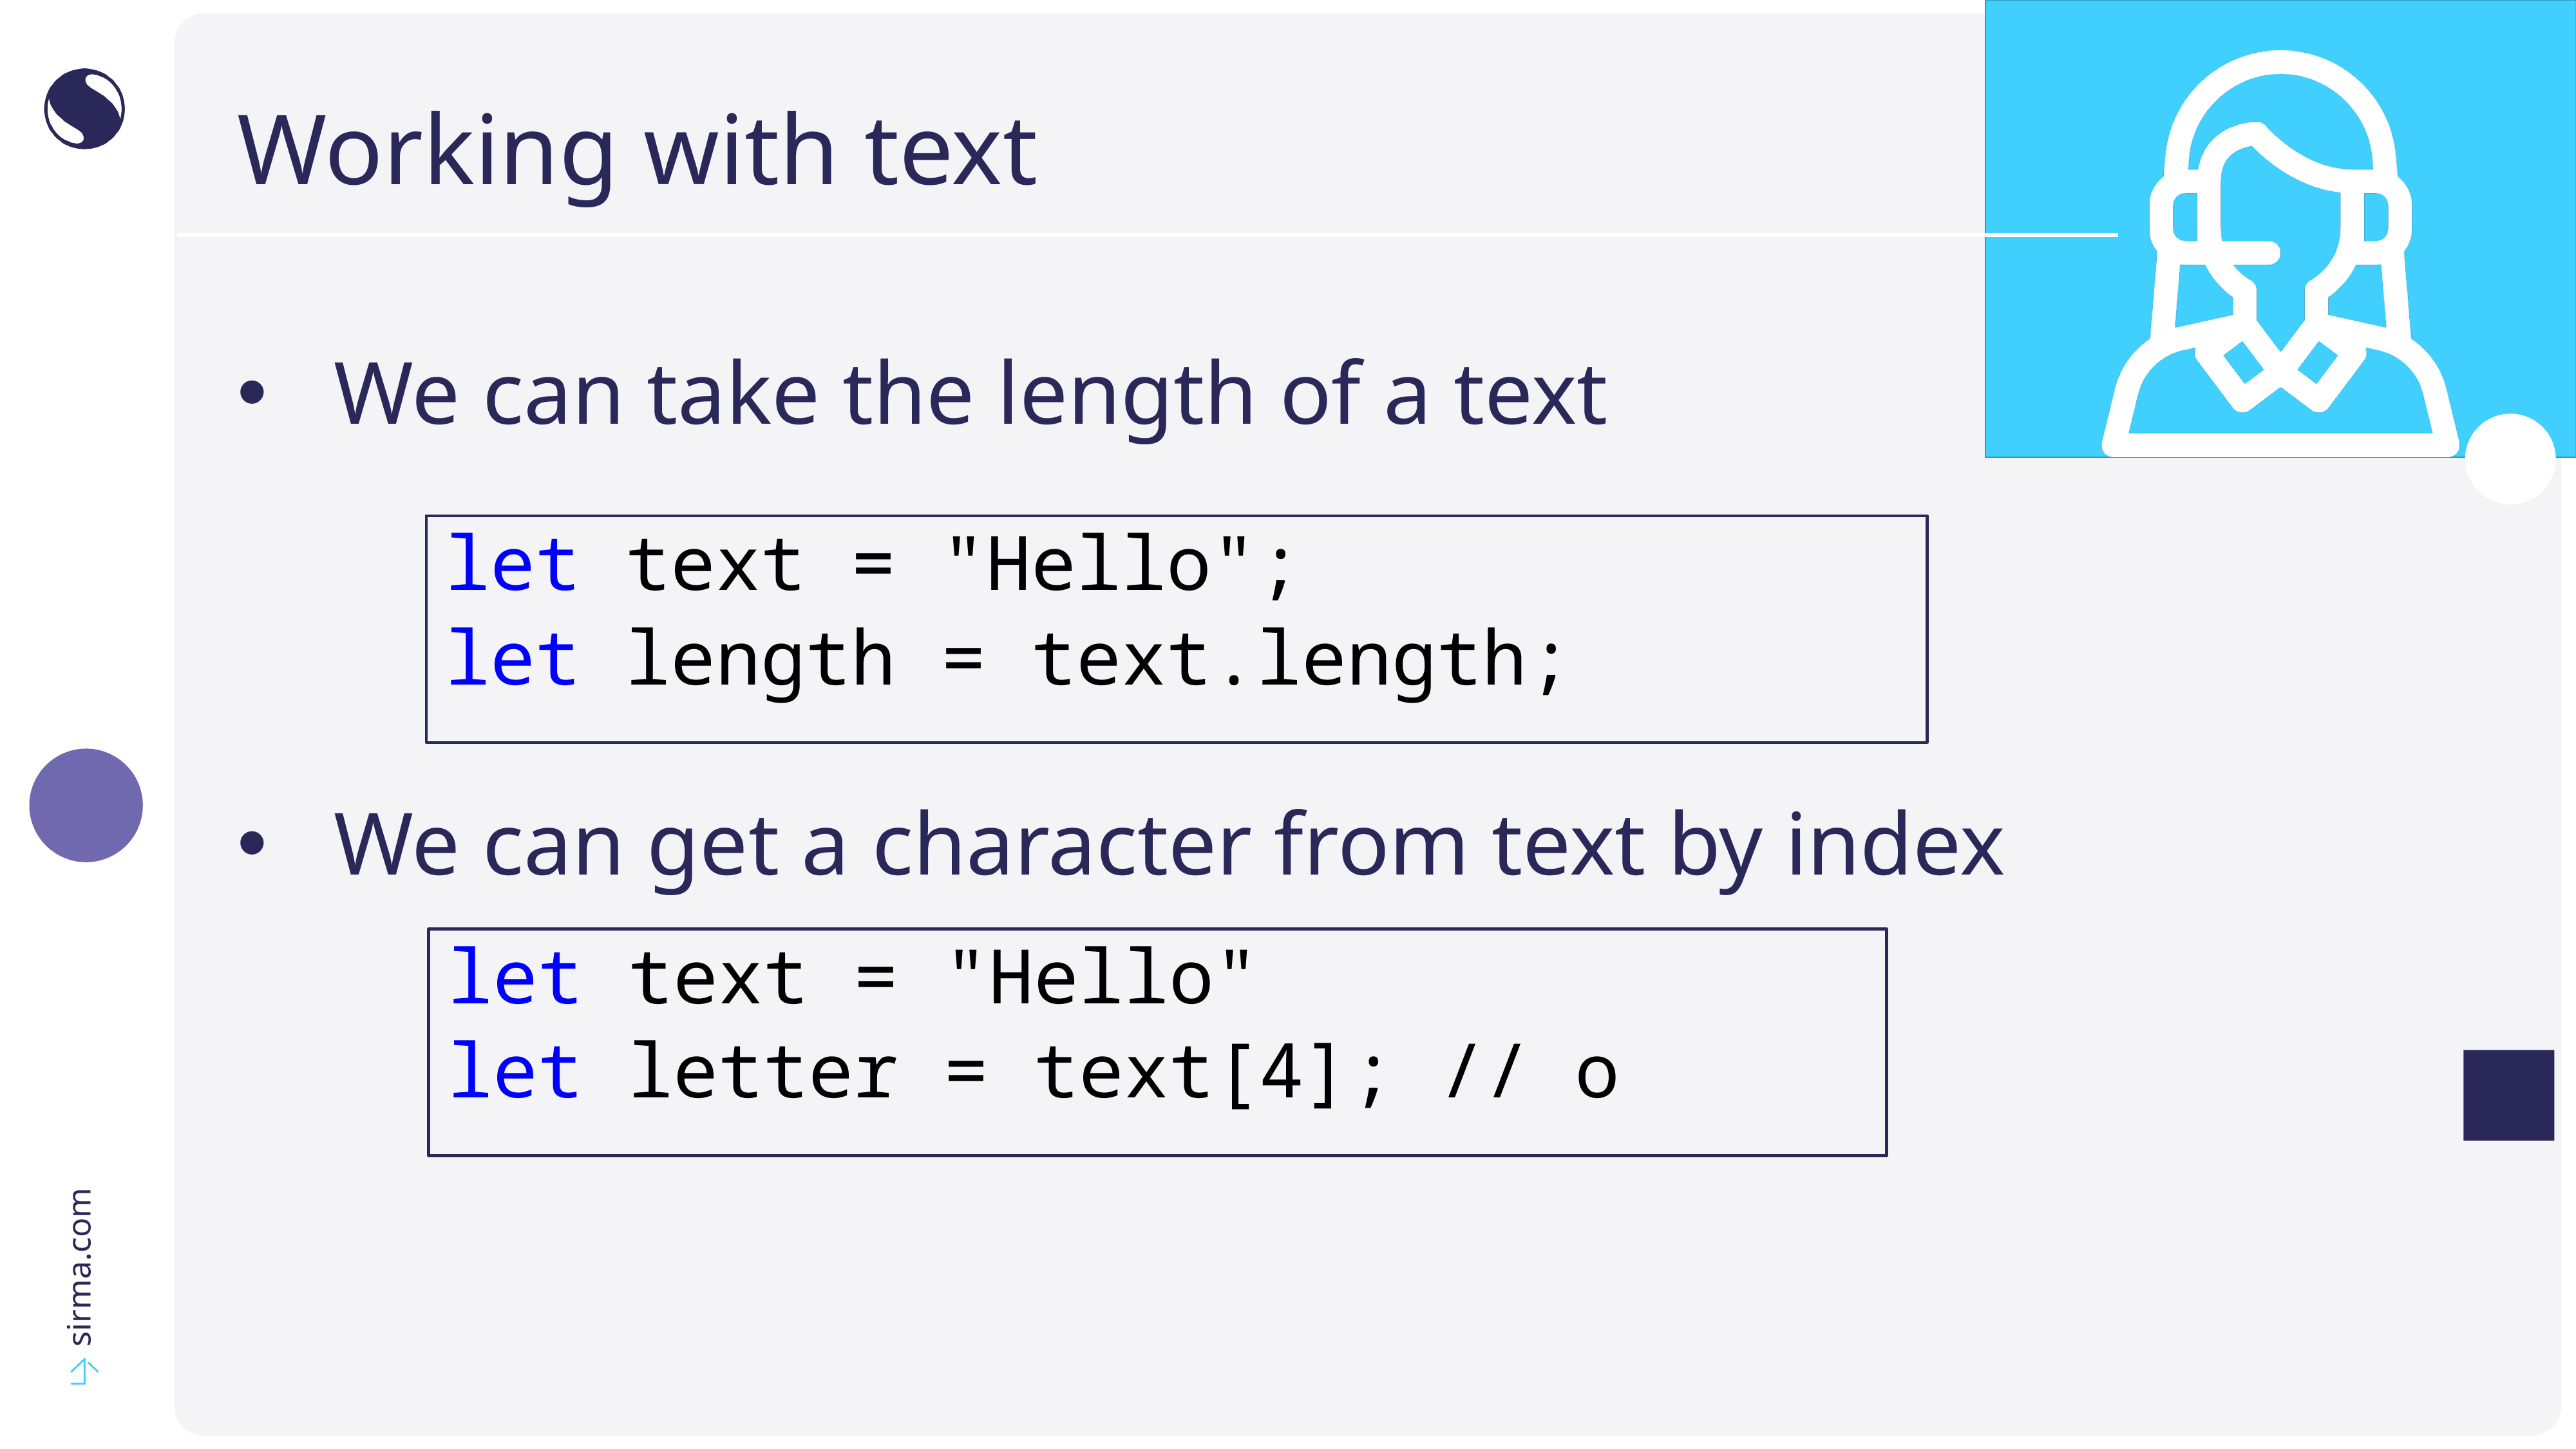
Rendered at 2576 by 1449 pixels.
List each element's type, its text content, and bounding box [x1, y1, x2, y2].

picture [2077, 50, 2485, 457]
text_box let text = "Hello" let letter = text[4]; // o [428, 929, 1887, 1156]
text_box let text = "Hello"; let length = text.length; [426, 515, 1927, 743]
list We can take the length of a text We can get a character from text by index [227, 345, 2448, 1342]
picture [44, 68, 125, 149]
picture [70, 1358, 99, 1385]
title Working with text [227, 77, 2118, 230]
